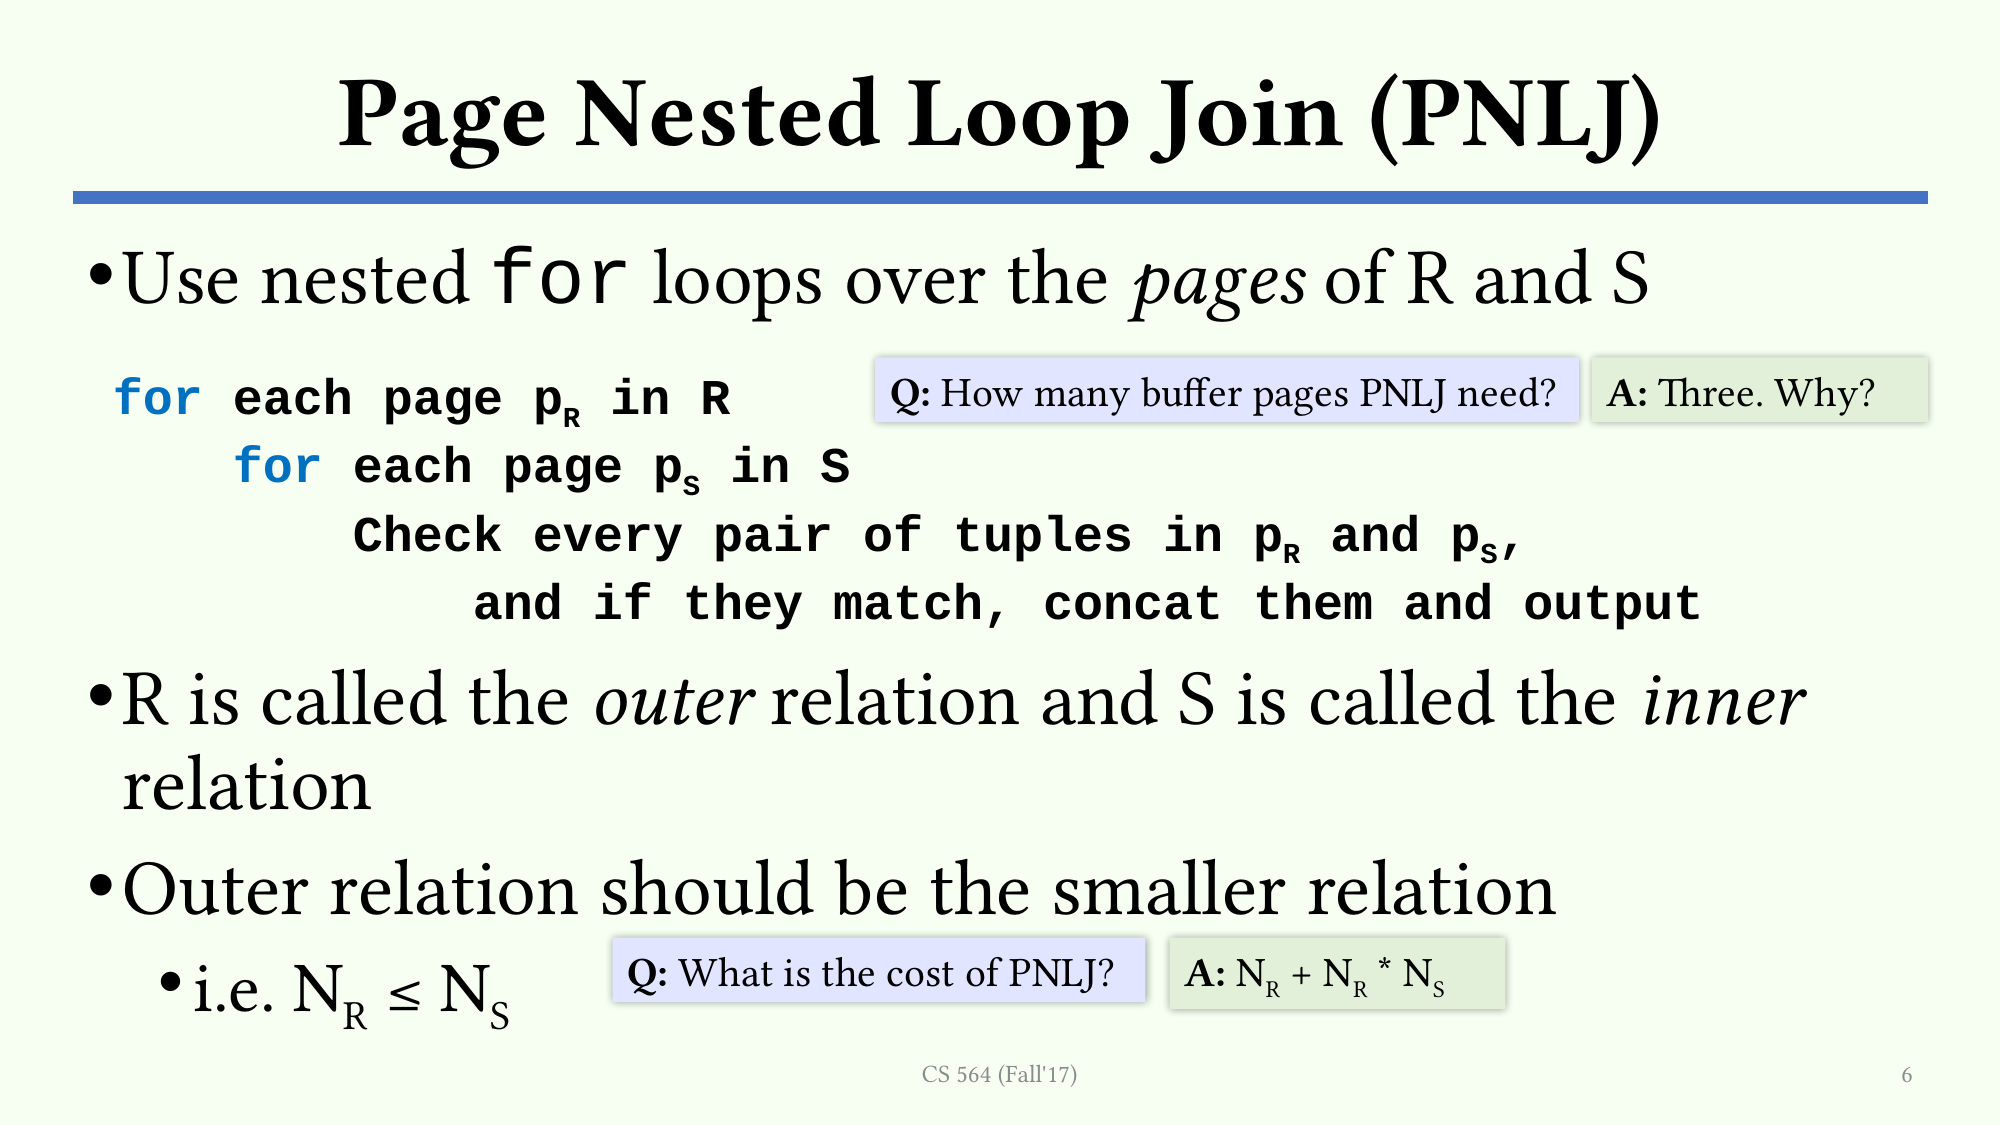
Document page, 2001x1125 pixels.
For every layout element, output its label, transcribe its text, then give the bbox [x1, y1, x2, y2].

list Use nested for loops over the pages of R and S R is called the outer relation and S is called the inner relation Outer relation should be the smaller relation i.e. NR ≤ NS [72, 227, 1928, 1043]
title Page Nested Loop Join (PNLJ) [72, 35, 1928, 191]
text_box for each page pR in R for each page pS in S Check every pair of tuples in pR and pS, and if they match, concat them and output [98, 357, 1902, 637]
slide_number 6 [1412, 1042, 1928, 1103]
text_box Q: How many buffer pages PNLJ need? [875, 357, 1579, 423]
text_box A: NR + NR * NS [1169, 937, 1506, 1010]
slide_number 26 [1587, 357, 1902, 428]
text_box Q: What is the cost of PNLJ? [612, 937, 1146, 1003]
footer CS 564 (Fall'17) [662, 1042, 1338, 1103]
text_box A: Three. Why? [1591, 357, 1928, 423]
